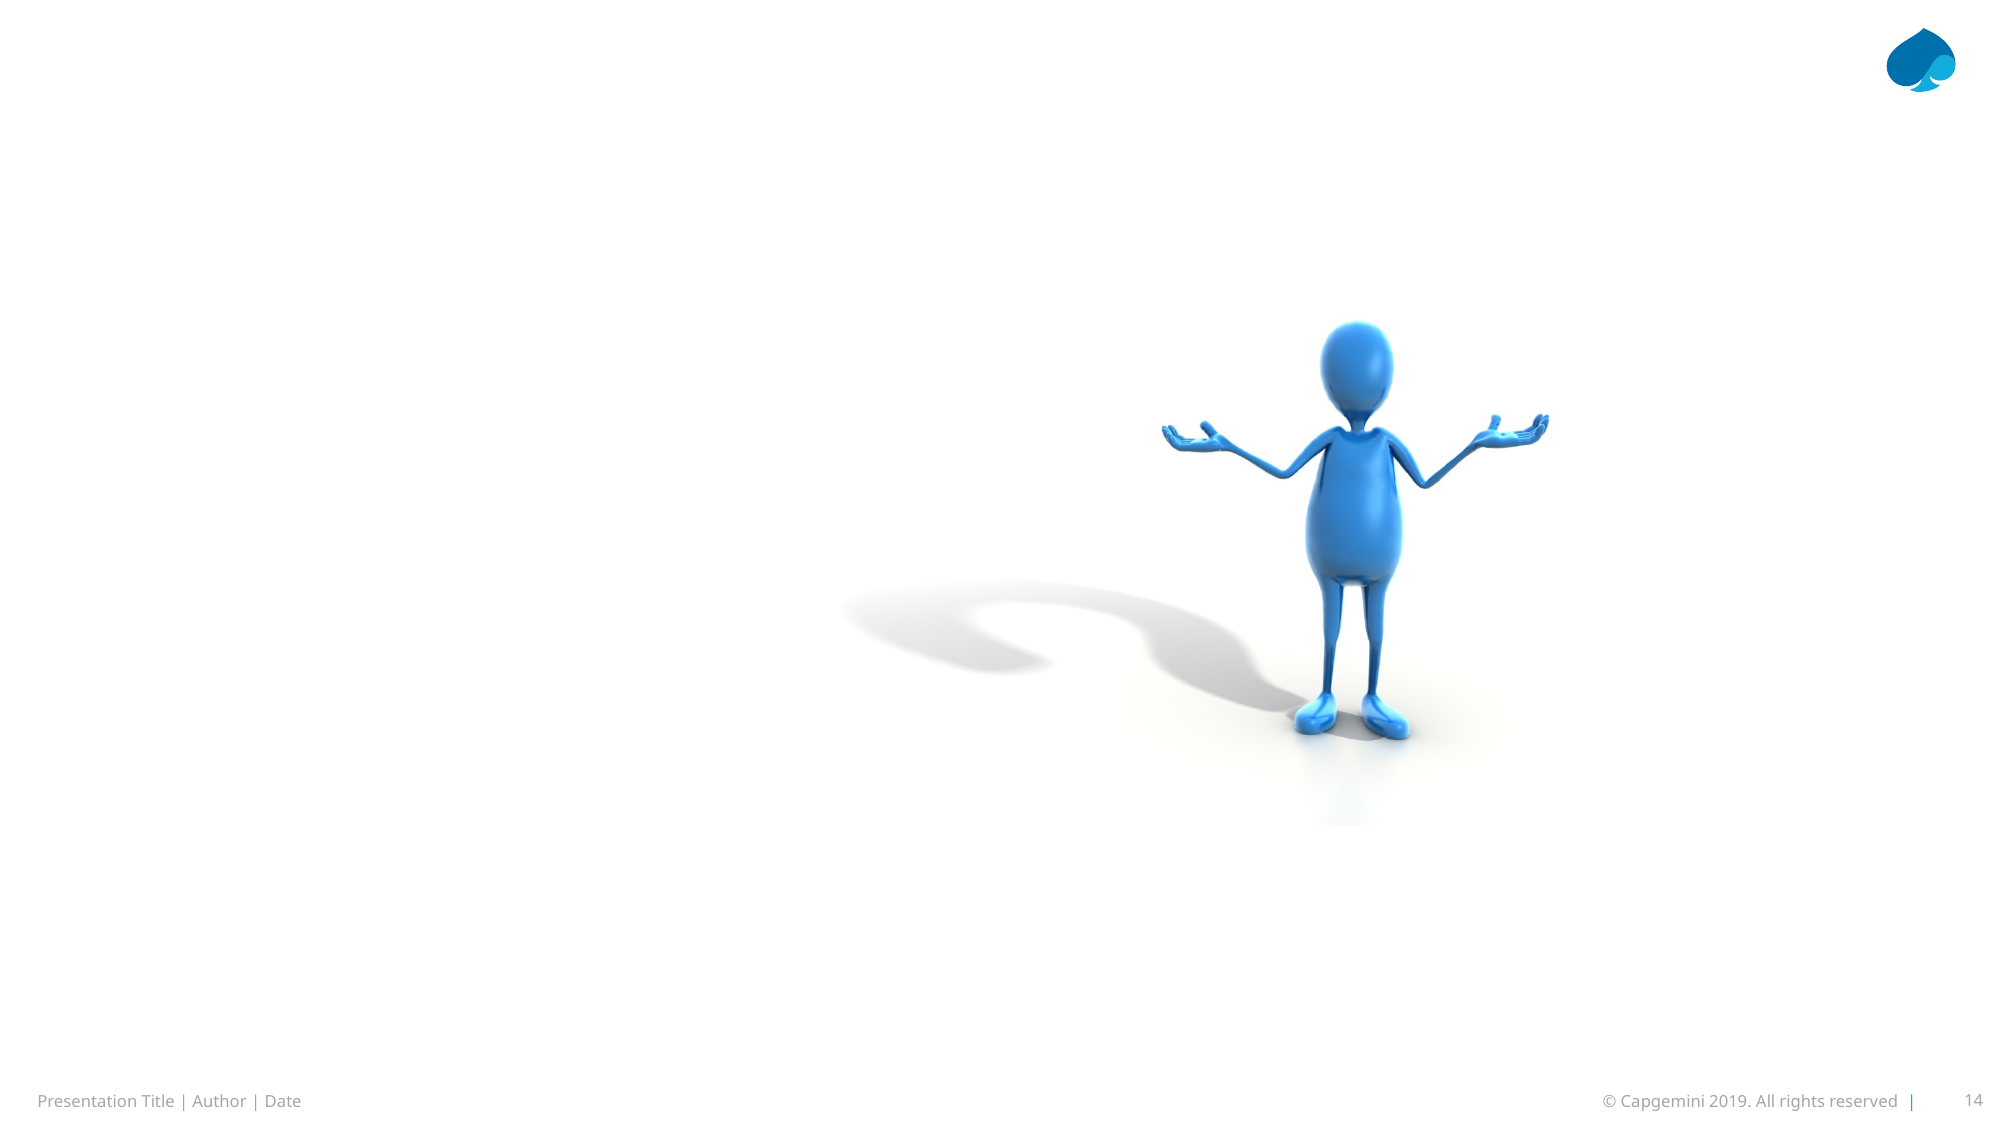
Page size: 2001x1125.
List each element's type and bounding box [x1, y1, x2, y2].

picture [724, 249, 1588, 825]
